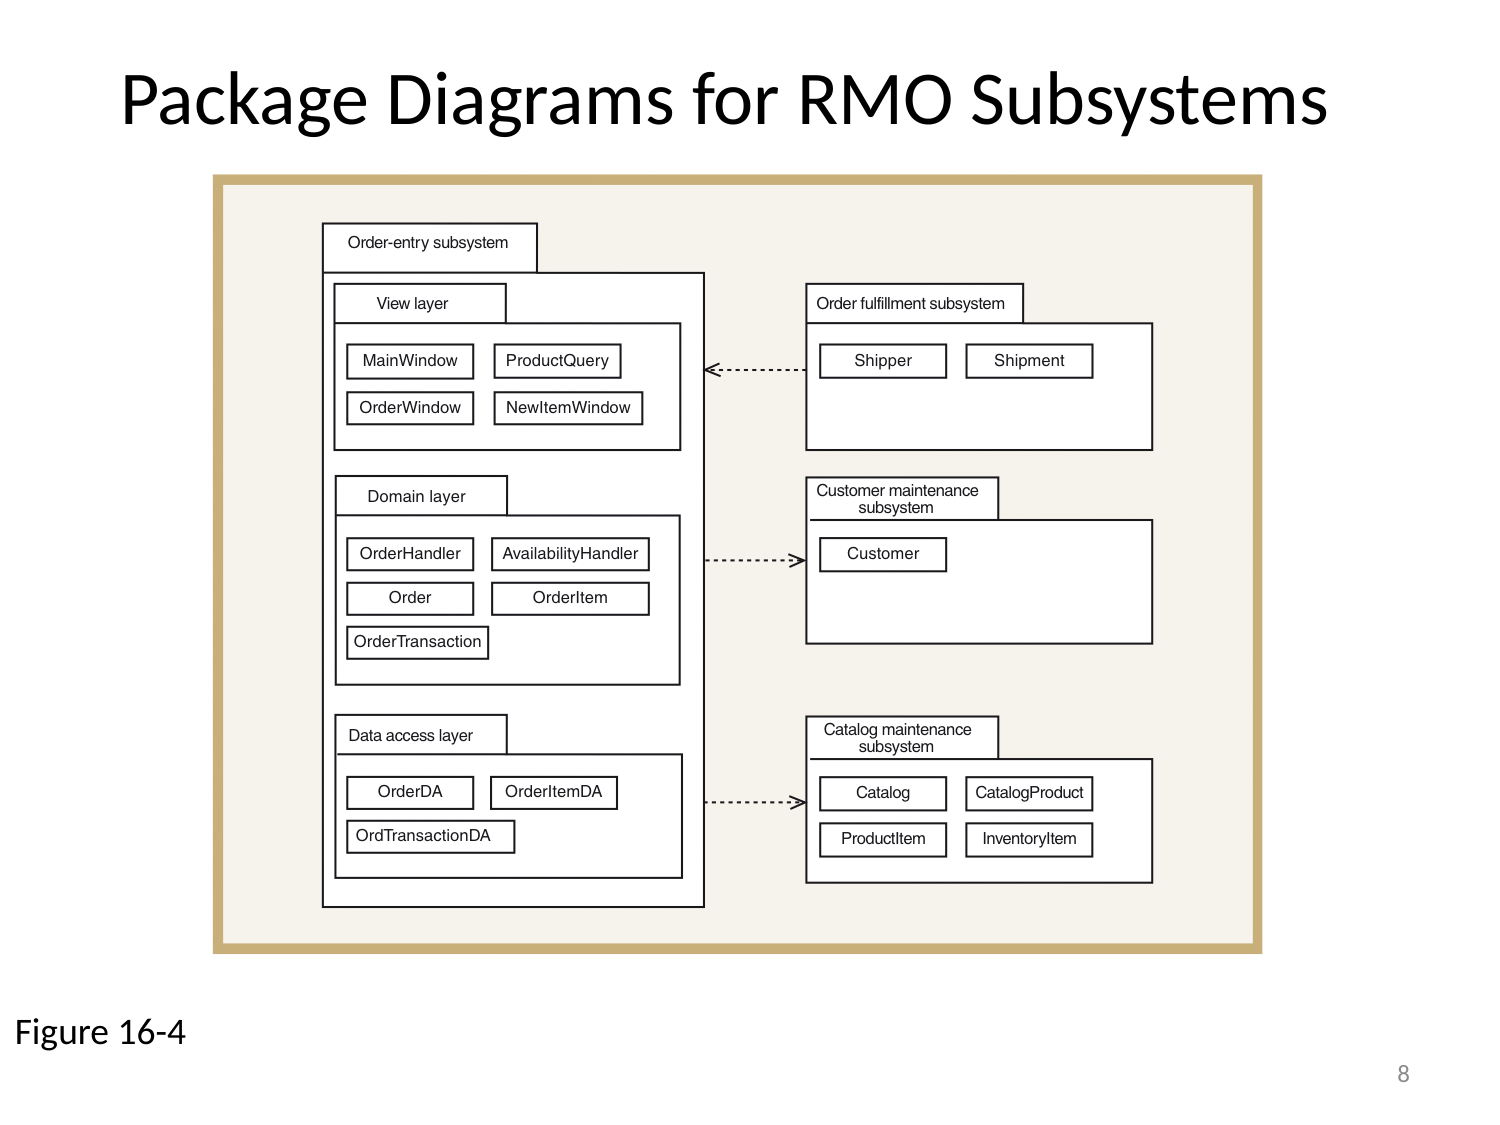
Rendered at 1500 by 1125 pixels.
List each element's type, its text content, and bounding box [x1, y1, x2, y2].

picture [212, 174, 1263, 962]
text_box Figure 16-4 [0, 999, 250, 1060]
title Package Diagrams for RMO Subsystems [75, 0, 1375, 188]
slide_number 8 [1074, 1042, 1425, 1103]
